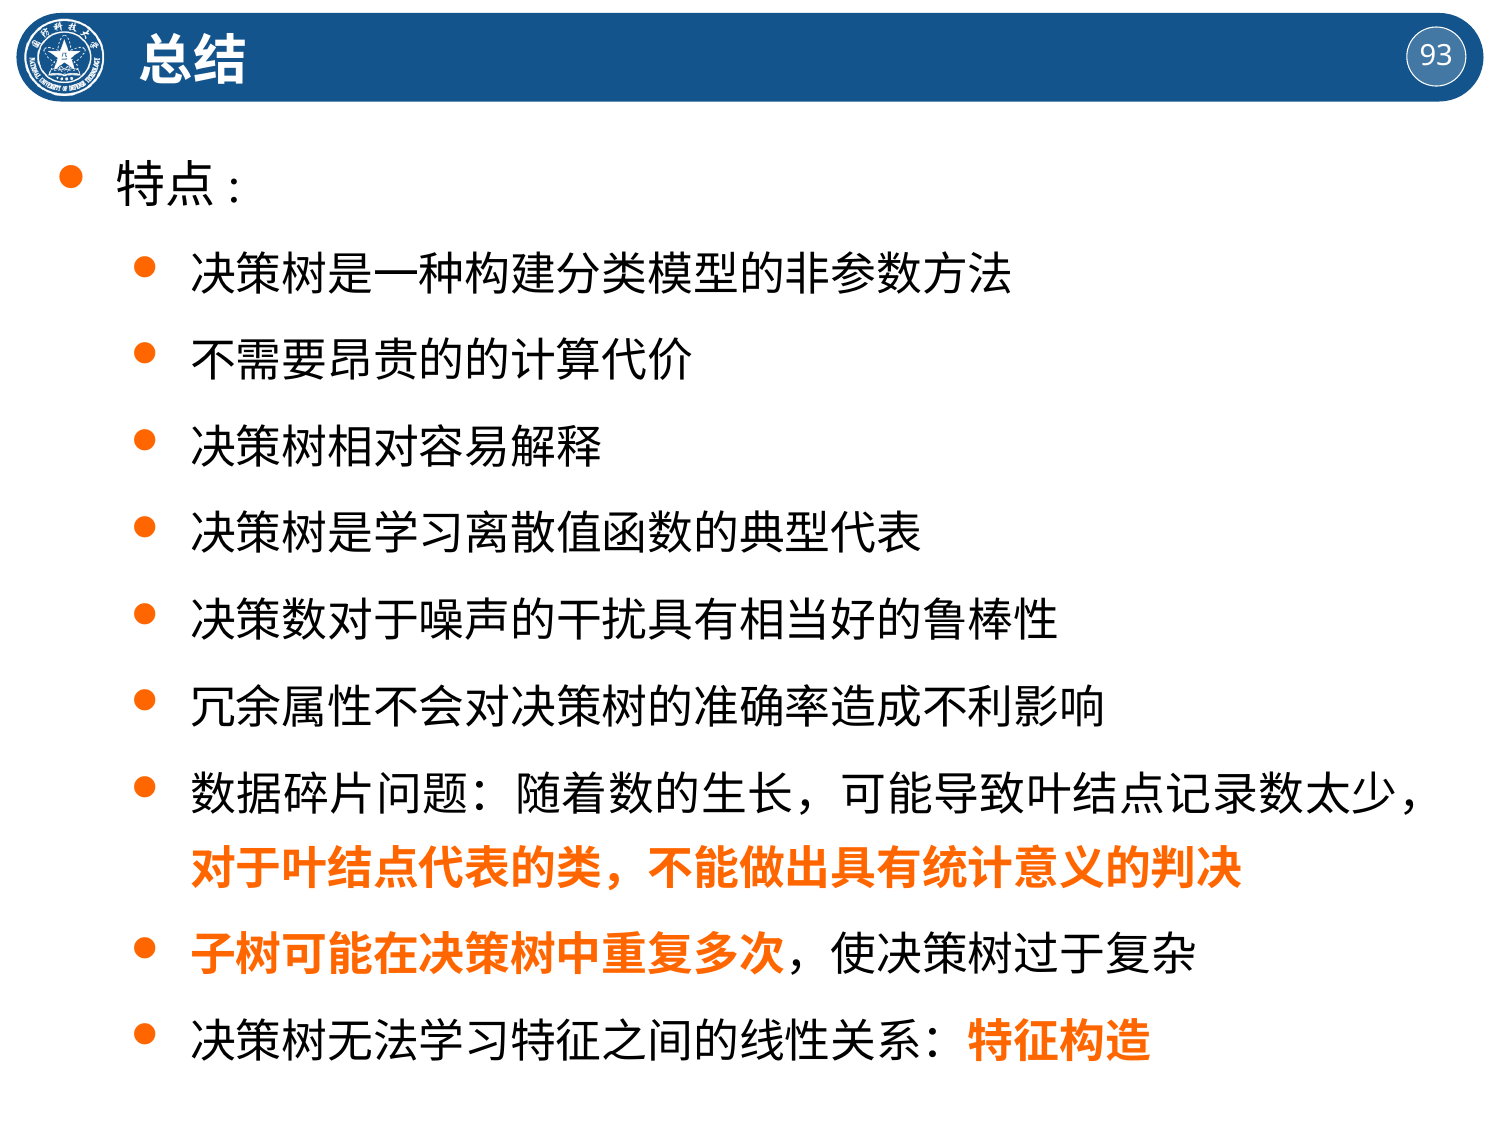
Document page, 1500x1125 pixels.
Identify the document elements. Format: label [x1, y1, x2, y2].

list [41, 124, 1459, 1075]
title [124, 17, 312, 124]
picture [16, 9, 111, 104]
